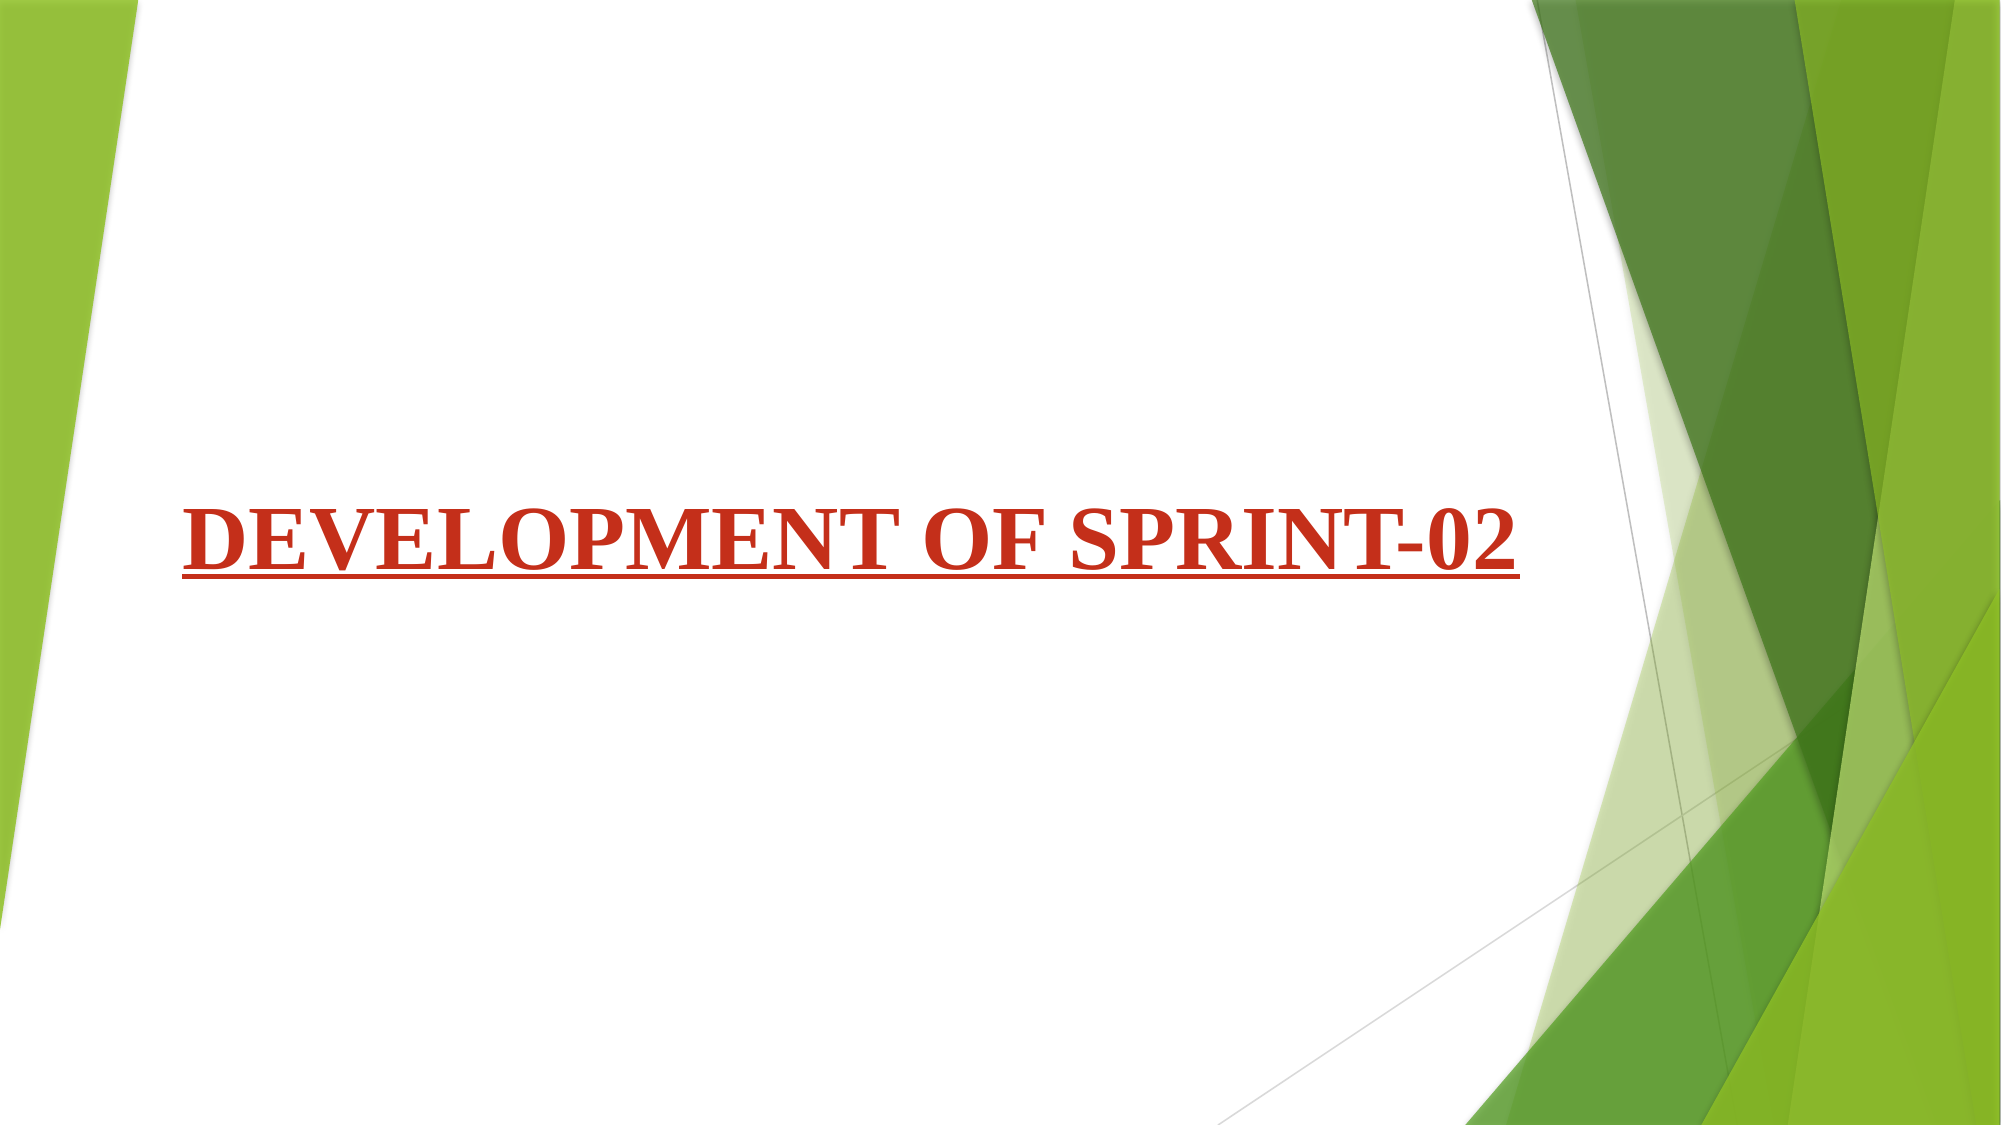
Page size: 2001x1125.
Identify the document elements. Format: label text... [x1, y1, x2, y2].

title DEVELOPMENT OF SPRINT-02 [12, 463, 1535, 595]
